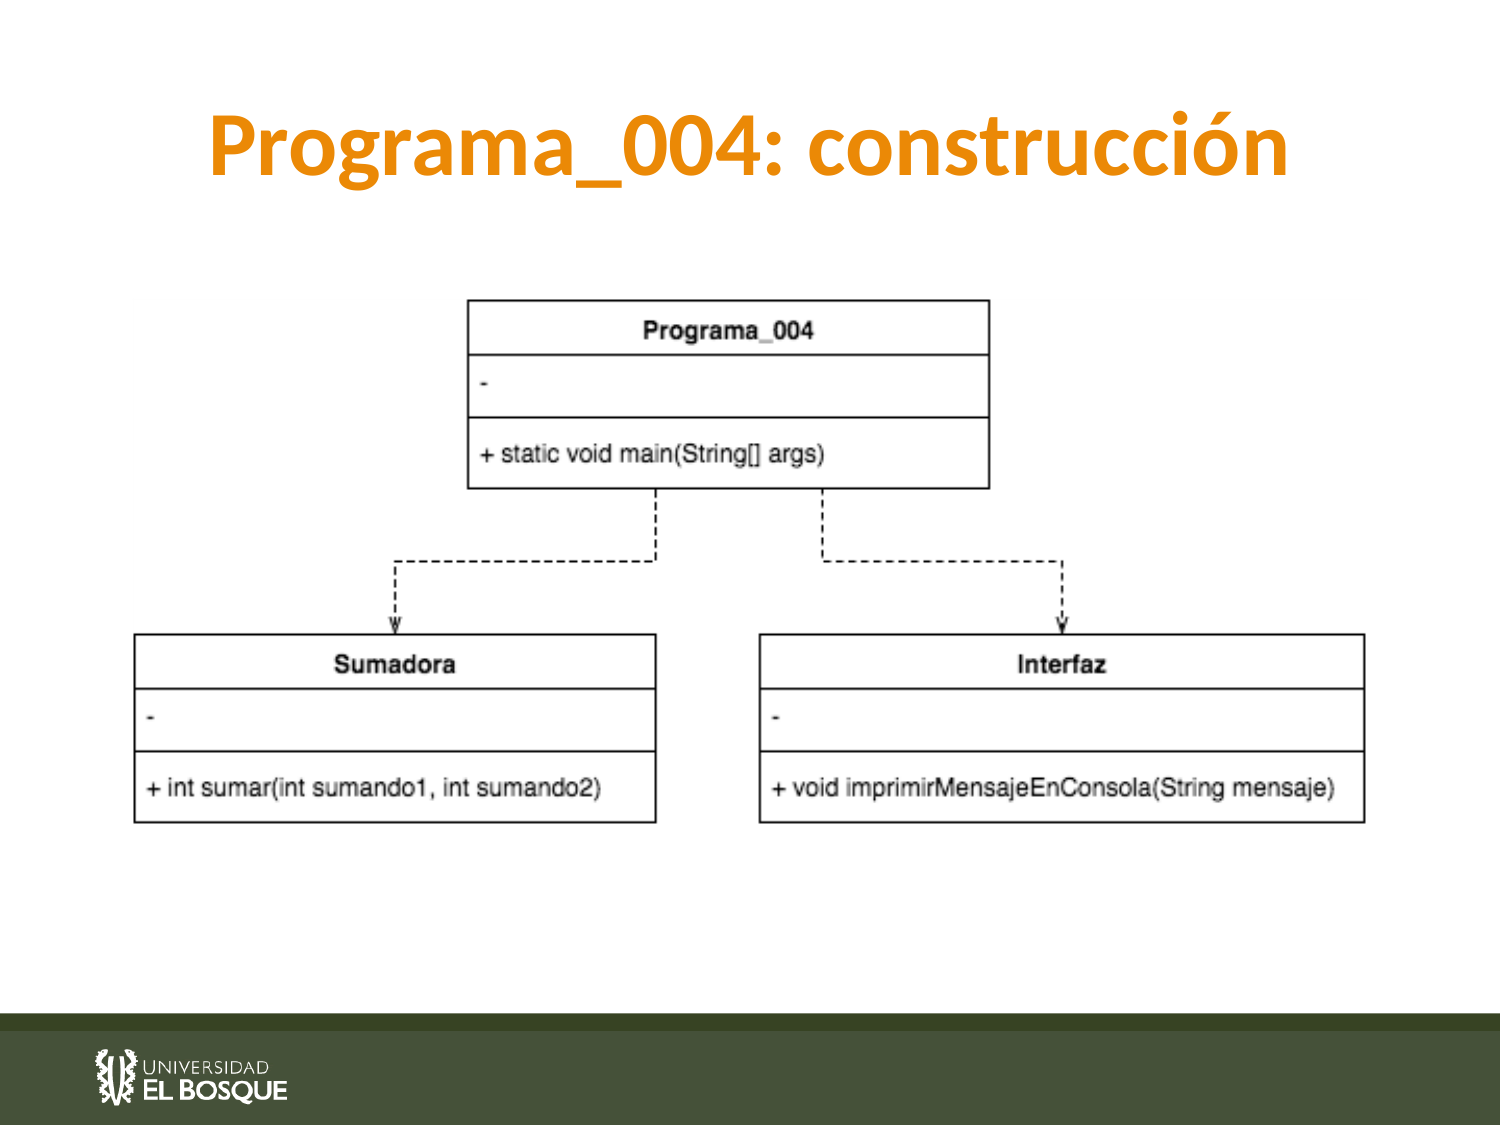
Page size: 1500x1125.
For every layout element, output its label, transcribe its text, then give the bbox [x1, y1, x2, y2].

picture [131, 298, 1368, 827]
title Programa_004: construcción [75, 45, 1425, 233]
picture [76, 1031, 305, 1125]
